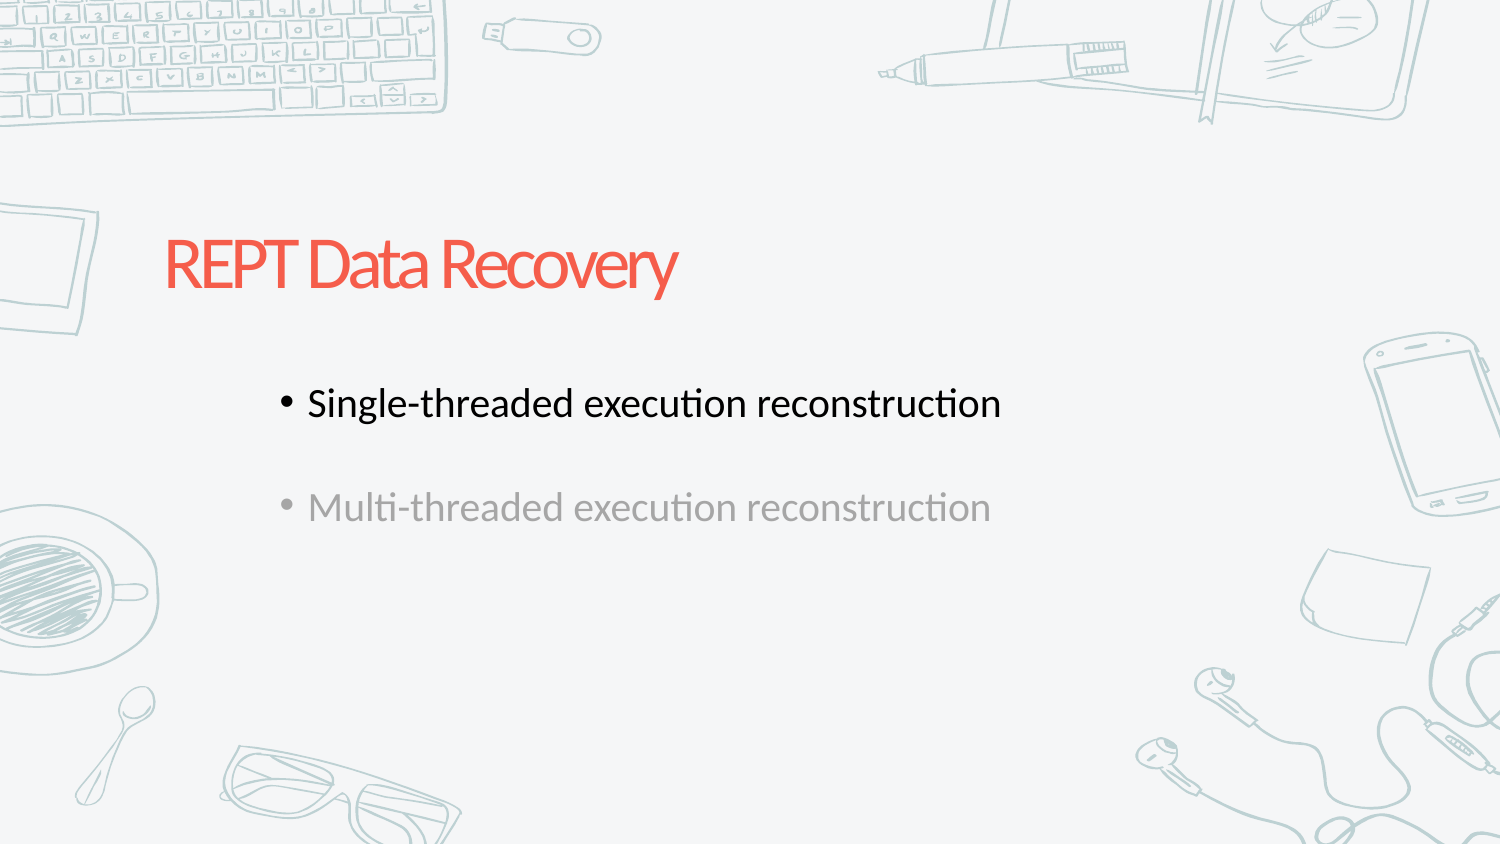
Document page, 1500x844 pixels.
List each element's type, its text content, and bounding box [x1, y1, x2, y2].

title REPT Data Recovery [162, 161, 1292, 304]
text_box Single-threaded execution reconstruction Multi-threaded execution reconstruction [249, 374, 1122, 581]
